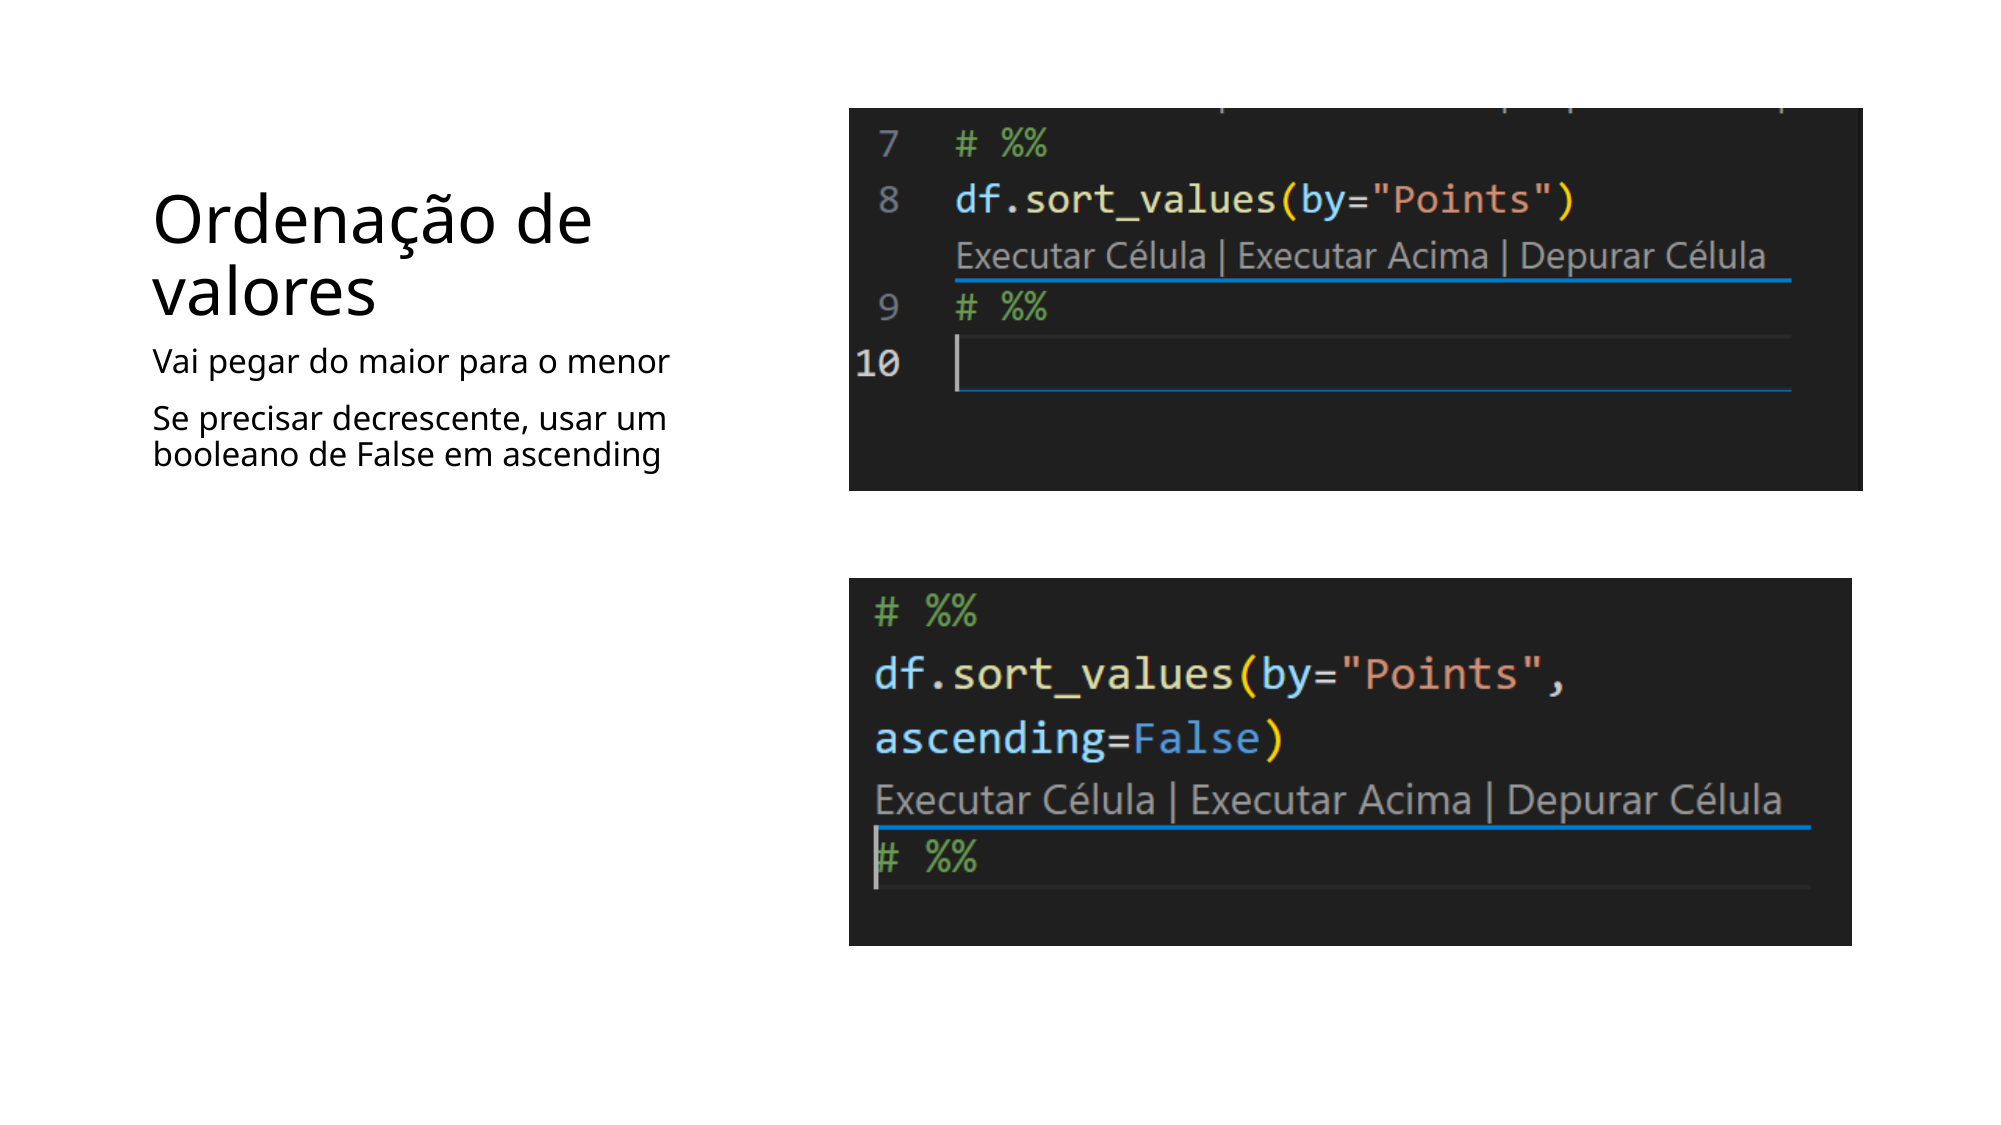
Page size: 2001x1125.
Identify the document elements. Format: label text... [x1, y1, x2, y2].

list Vai pegar do maior para o menor Se precisar decrescente, usar um booleano de False em ascending [137, 337, 783, 963]
picture [849, 577, 1852, 947]
title Ordenação de valores [137, 75, 783, 337]
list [849, 108, 1863, 492]
